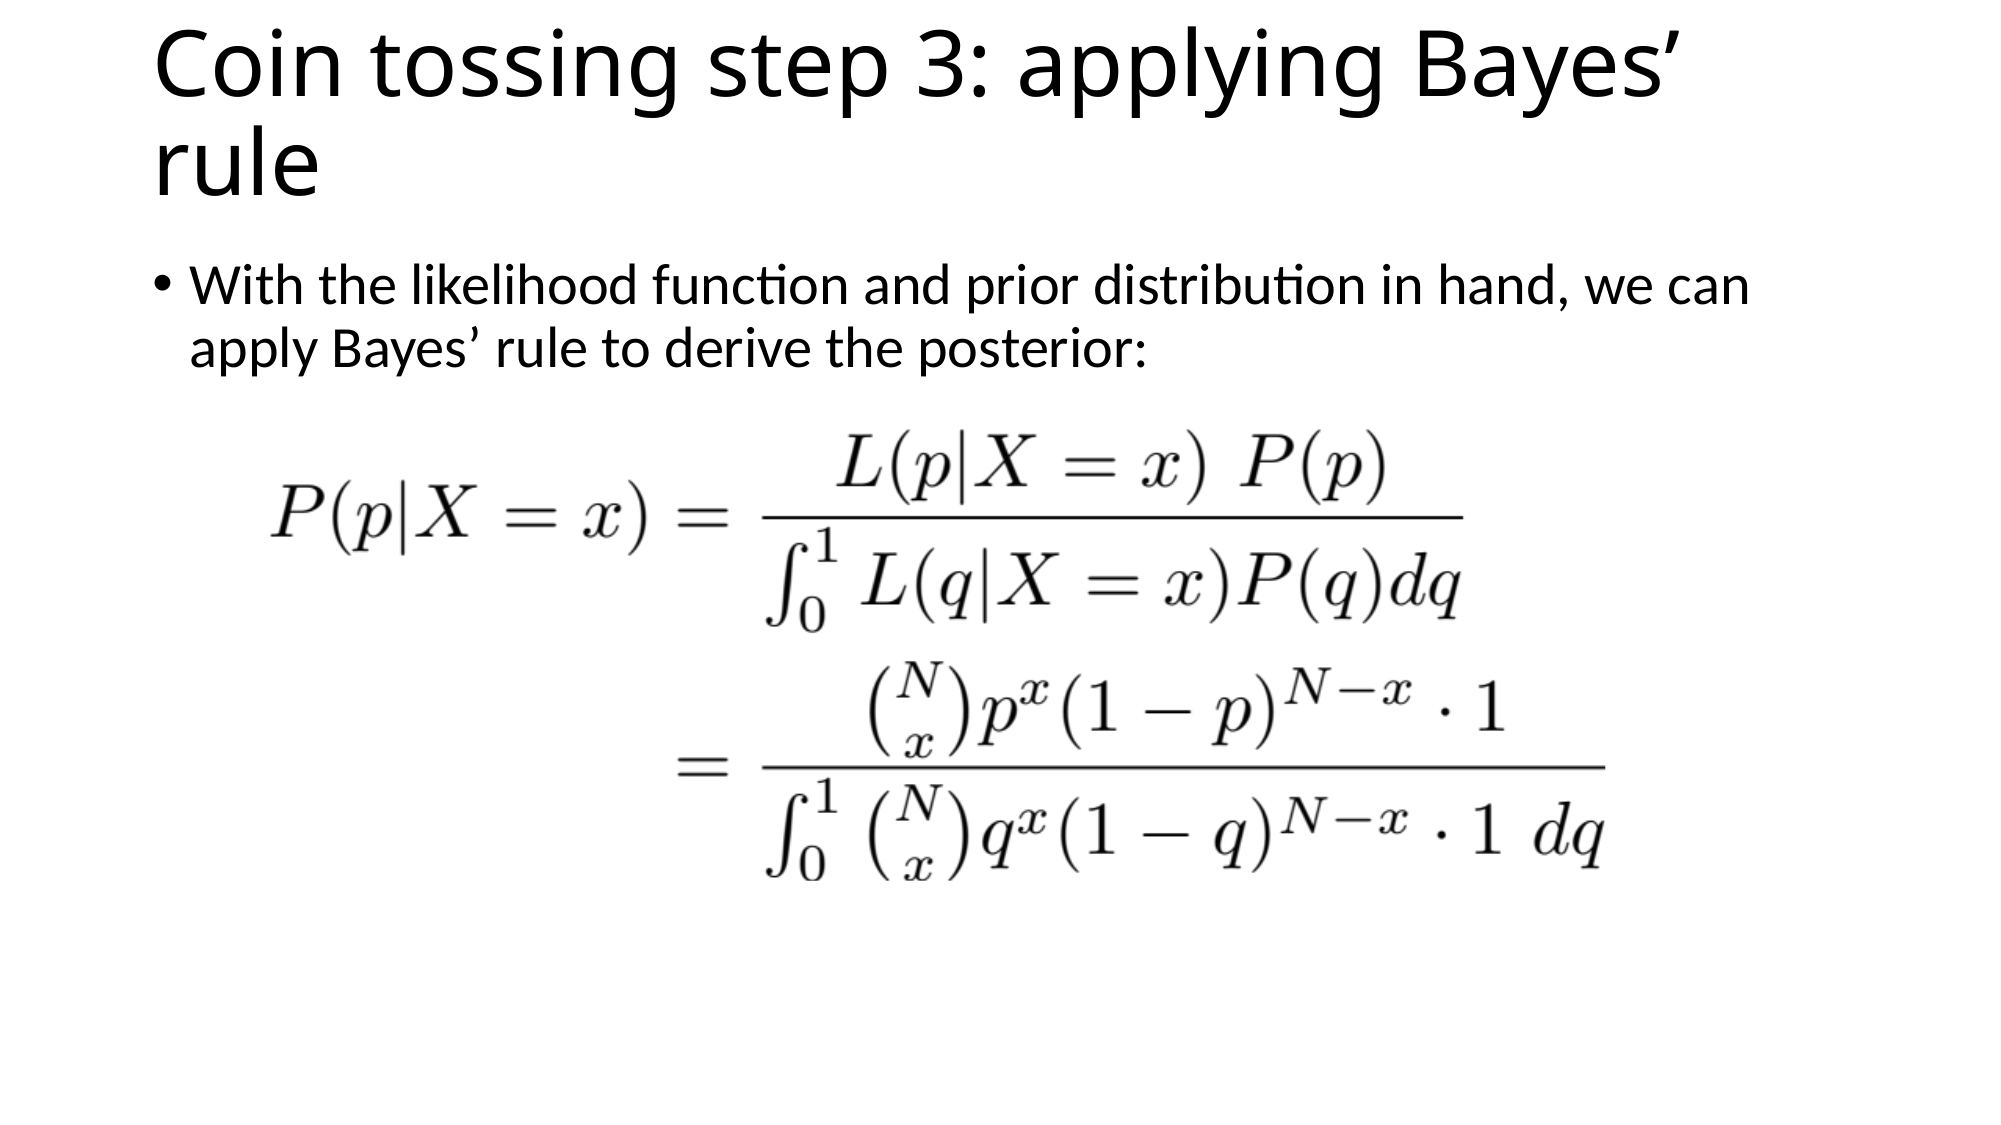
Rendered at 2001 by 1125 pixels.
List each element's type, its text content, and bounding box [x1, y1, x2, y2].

picture [269, 428, 1606, 881]
list With the likelihood function and prior distribution in hand, we can apply Bayes’ rule to derive the posterior: [137, 246, 1863, 961]
title Coin tossing step 3: applying Bayes’ rule [137, 7, 1863, 225]
